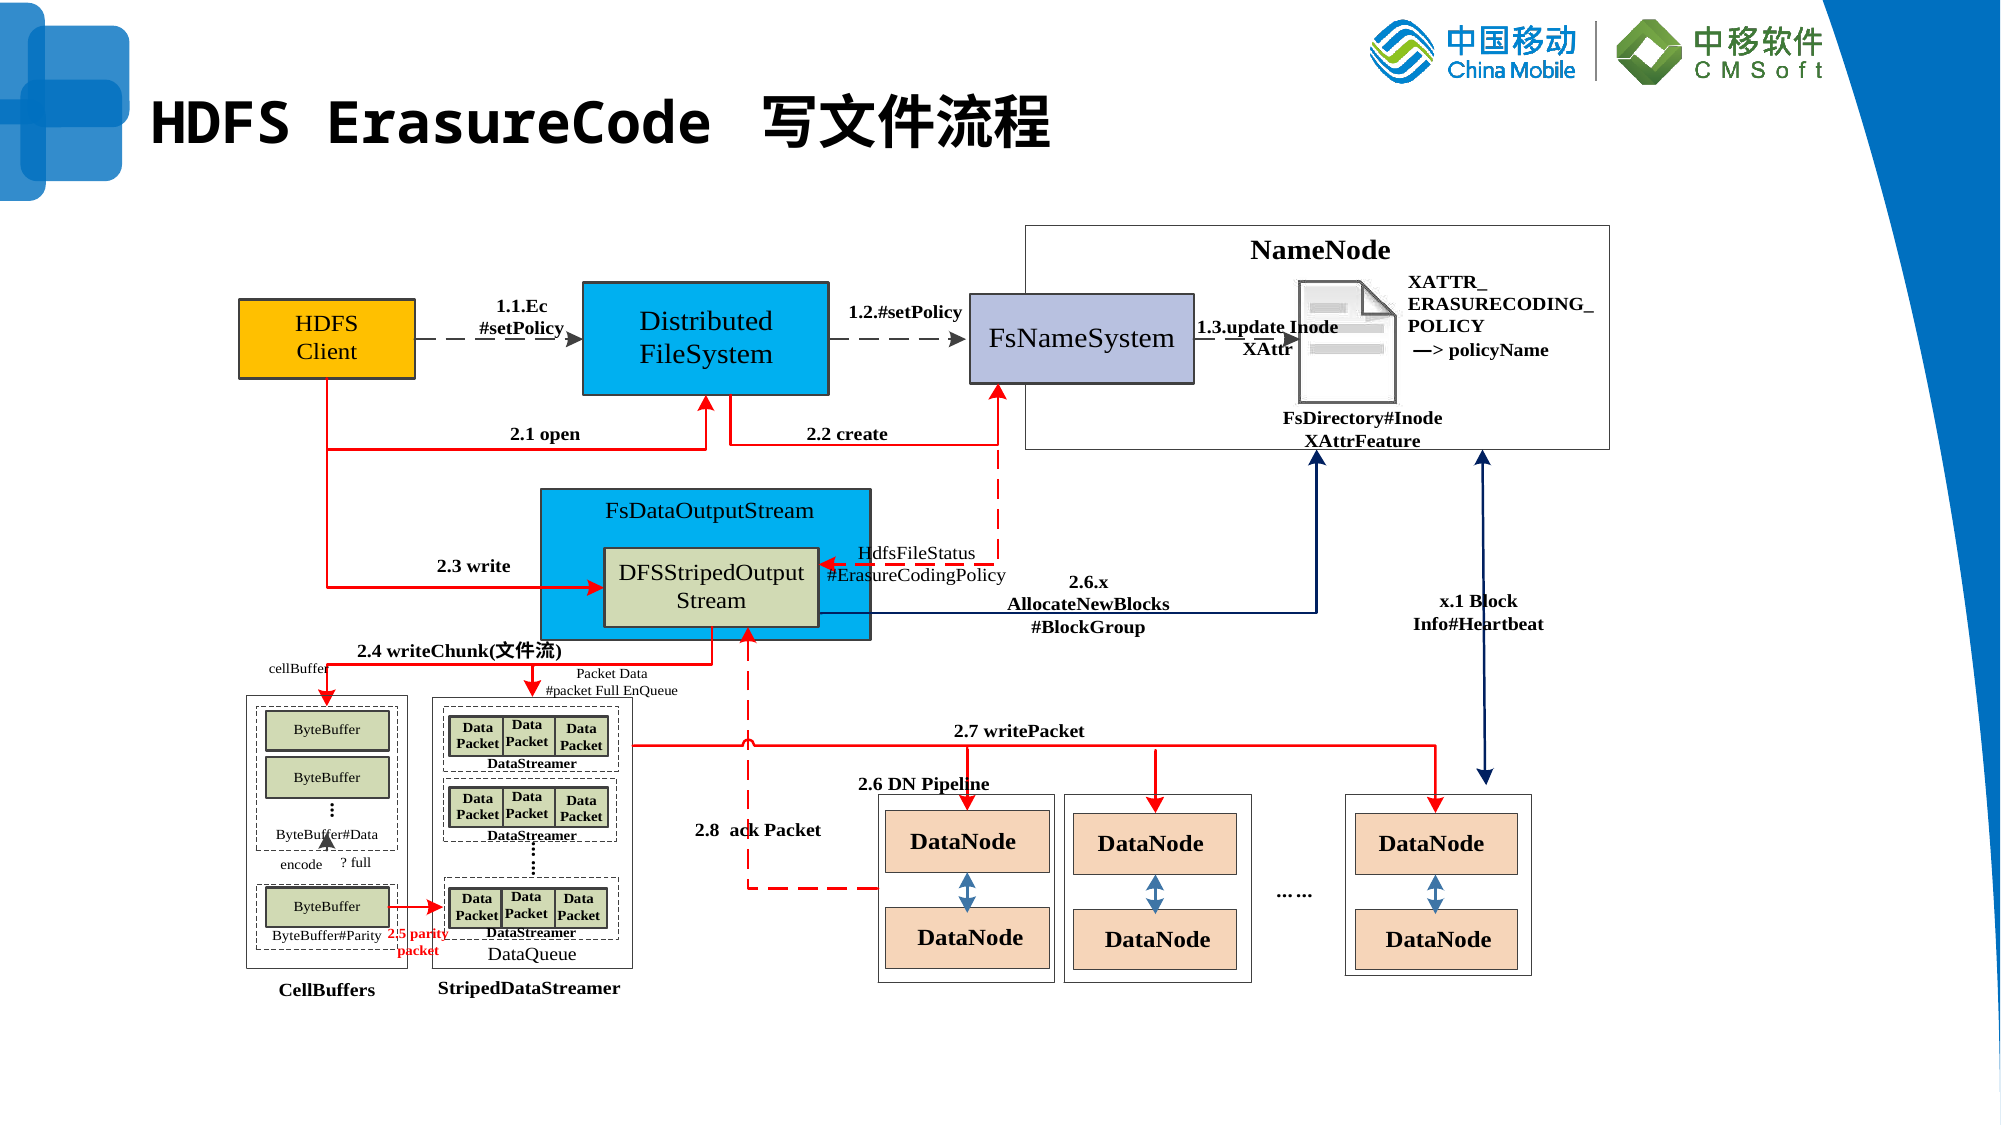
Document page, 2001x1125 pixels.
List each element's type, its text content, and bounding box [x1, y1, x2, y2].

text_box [233, 221, 1612, 1016]
picture [1370, 13, 1822, 85]
title HDFS ErasureCode 写文件流程 [137, 85, 1835, 172]
